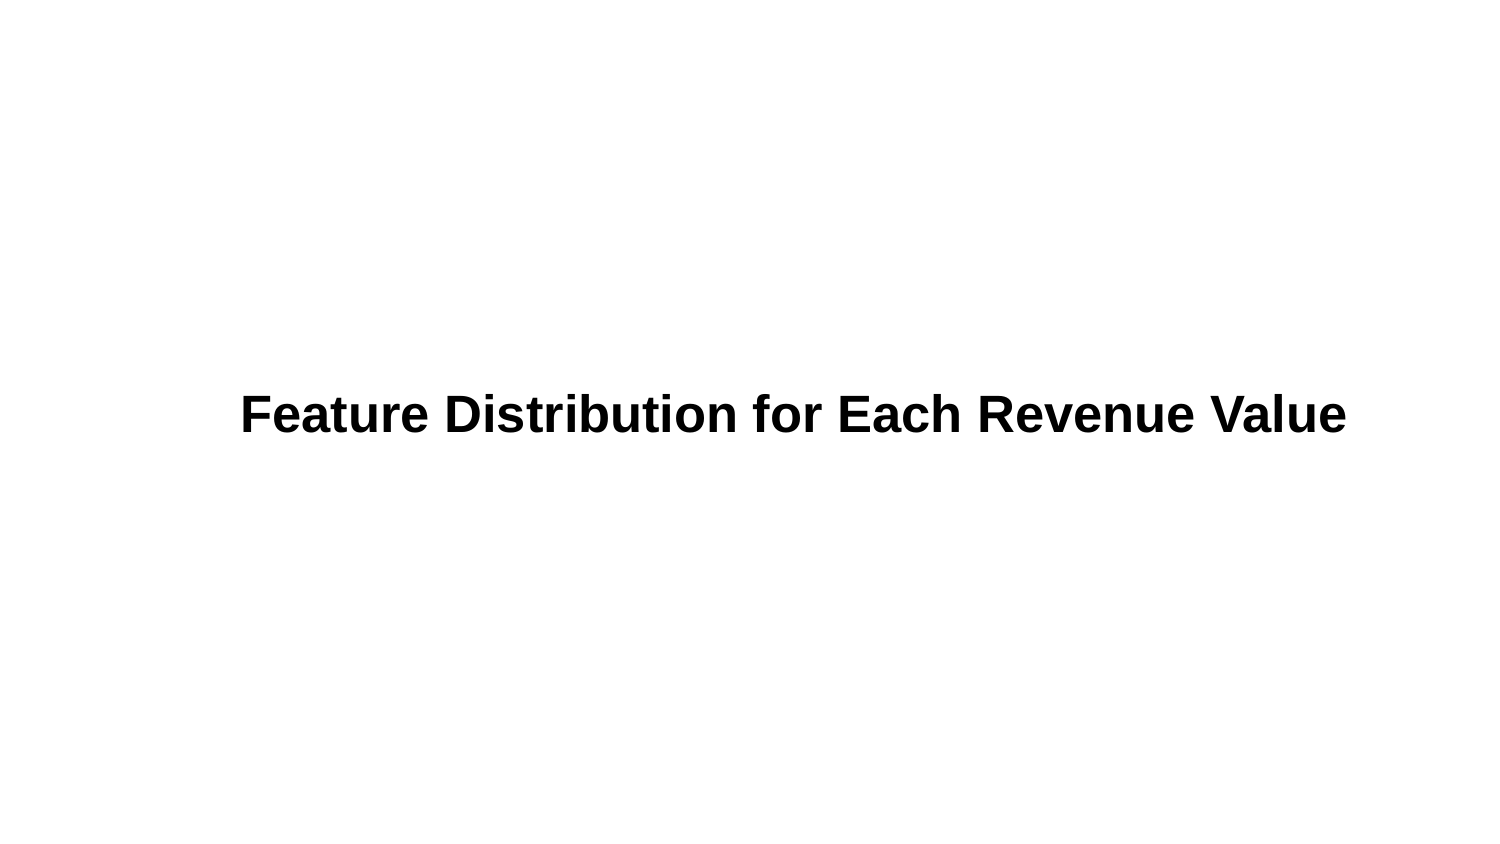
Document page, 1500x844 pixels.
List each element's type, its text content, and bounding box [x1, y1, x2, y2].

title Feature Distribution for Each Revenue Value [51, 365, 1449, 460]
